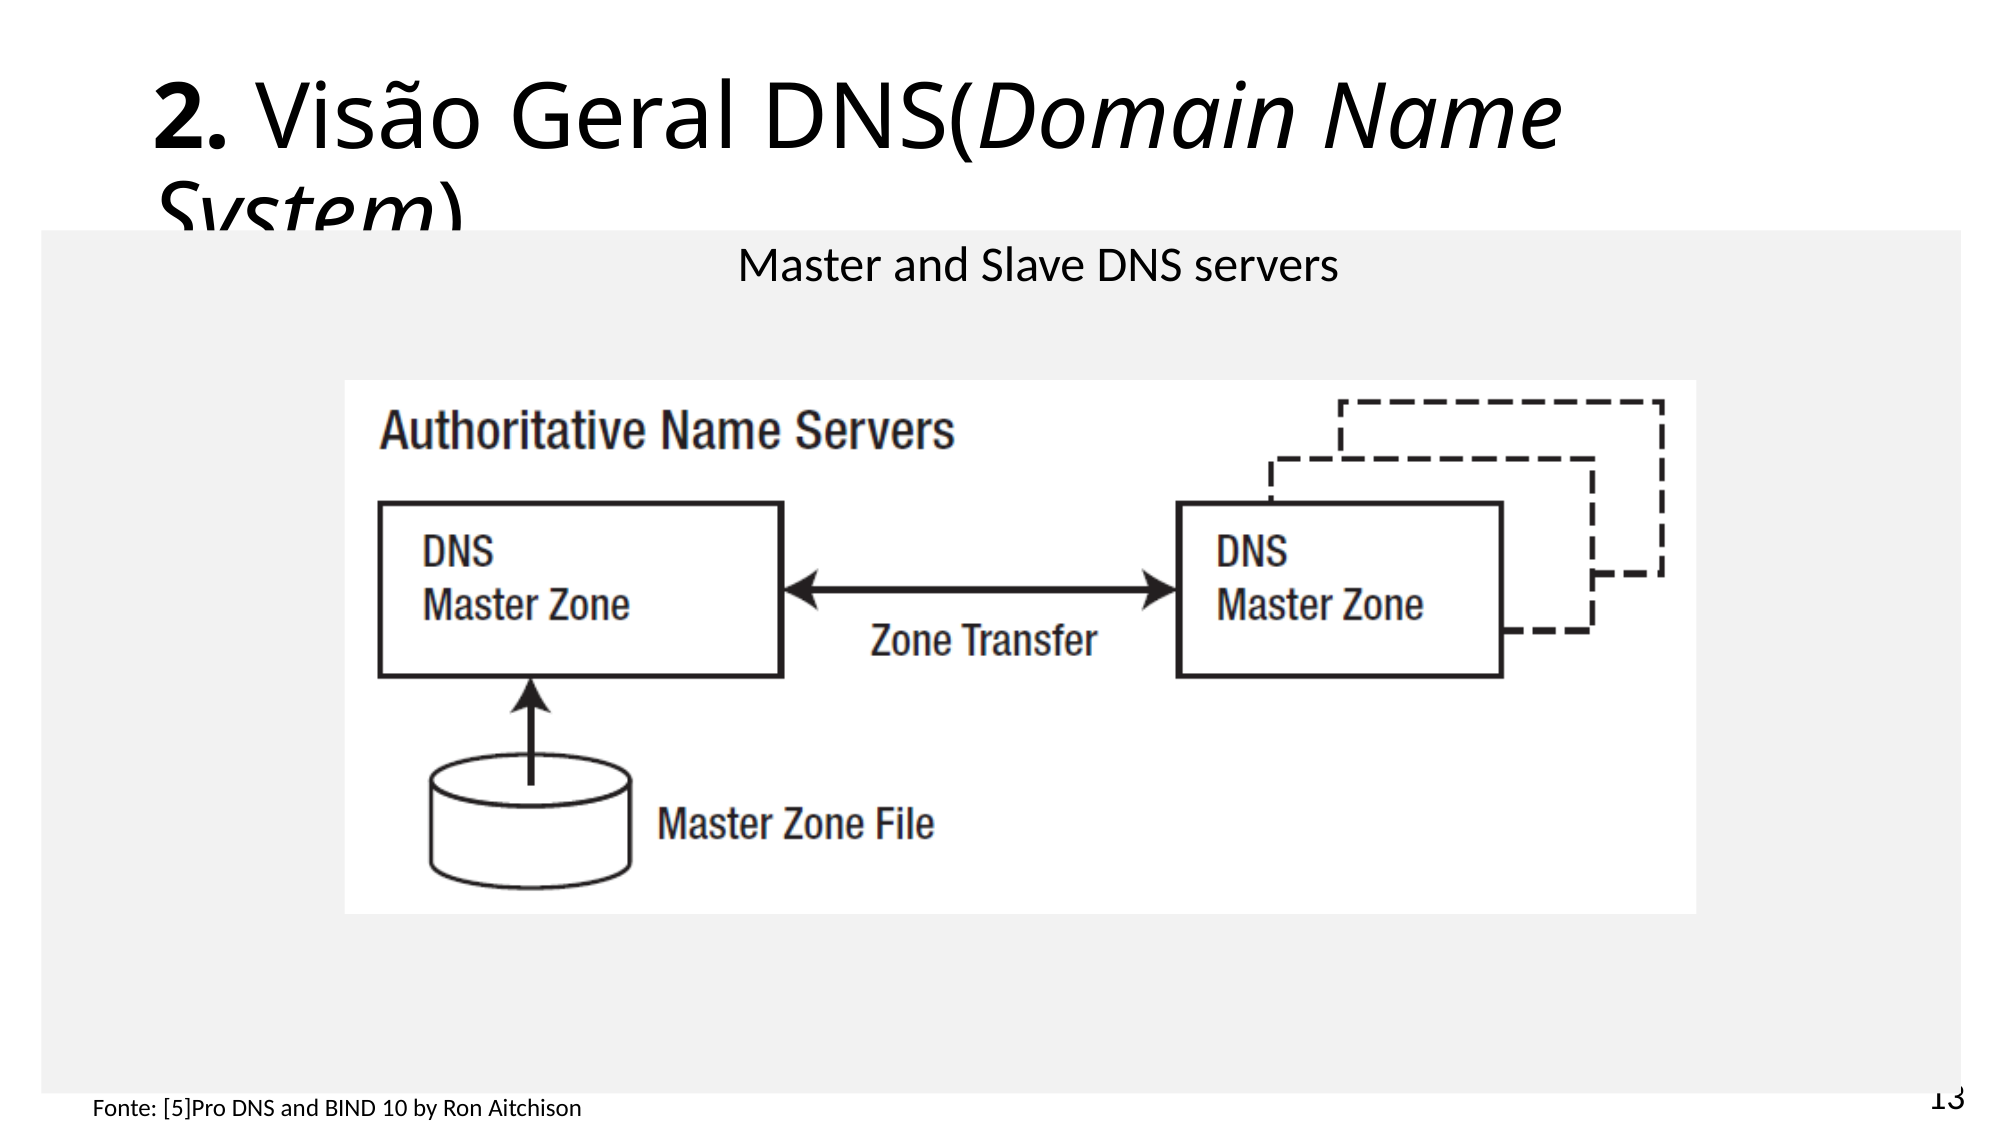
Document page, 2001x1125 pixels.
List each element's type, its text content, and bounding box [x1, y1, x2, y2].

picture [344, 380, 1697, 914]
title 2. Visão Geral DNS(Domain Name System) [137, 59, 1863, 230]
text_box Fonte: [5]Pro DNS and BIND 10 by Ron Aitchison [78, 1083, 1843, 1125]
list Master and Slave DNS servers [41, 230, 1961, 1094]
